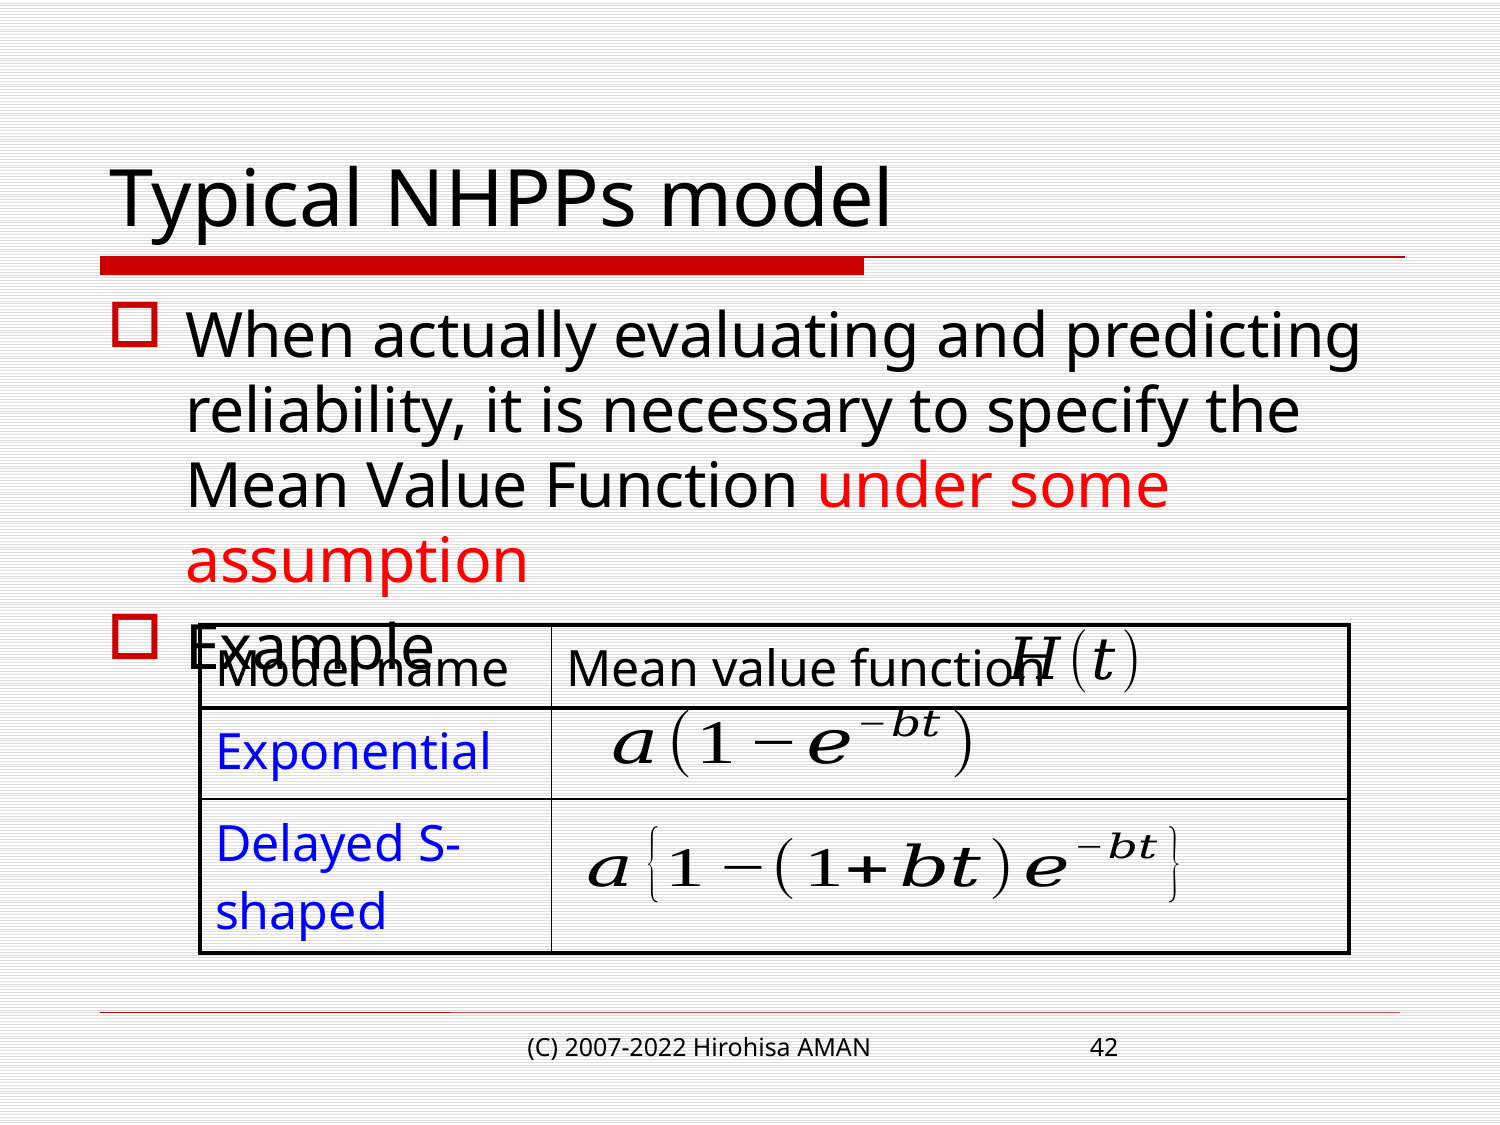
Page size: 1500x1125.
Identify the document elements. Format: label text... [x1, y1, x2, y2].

list When actually evaluating and predicting reliability, it is necessary to specify the Mean Value Function under some assumption Example [92, 287, 1500, 988]
table_cell Exponential [202, 710, 551, 798]
table_header Mean value function [552, 627, 1347, 706]
footer (C) 2007-2022 Hirohisa AMAN [512, 1024, 988, 1103]
slide_number 42 [1074, 1024, 1401, 1103]
table_cell [552, 800, 1347, 951]
table_header Model name [202, 627, 551, 706]
table_cell [552, 710, 1347, 798]
table_cell Delayed S-shaped [202, 800, 551, 951]
title Typical NHPPs model [93, 49, 1407, 250]
